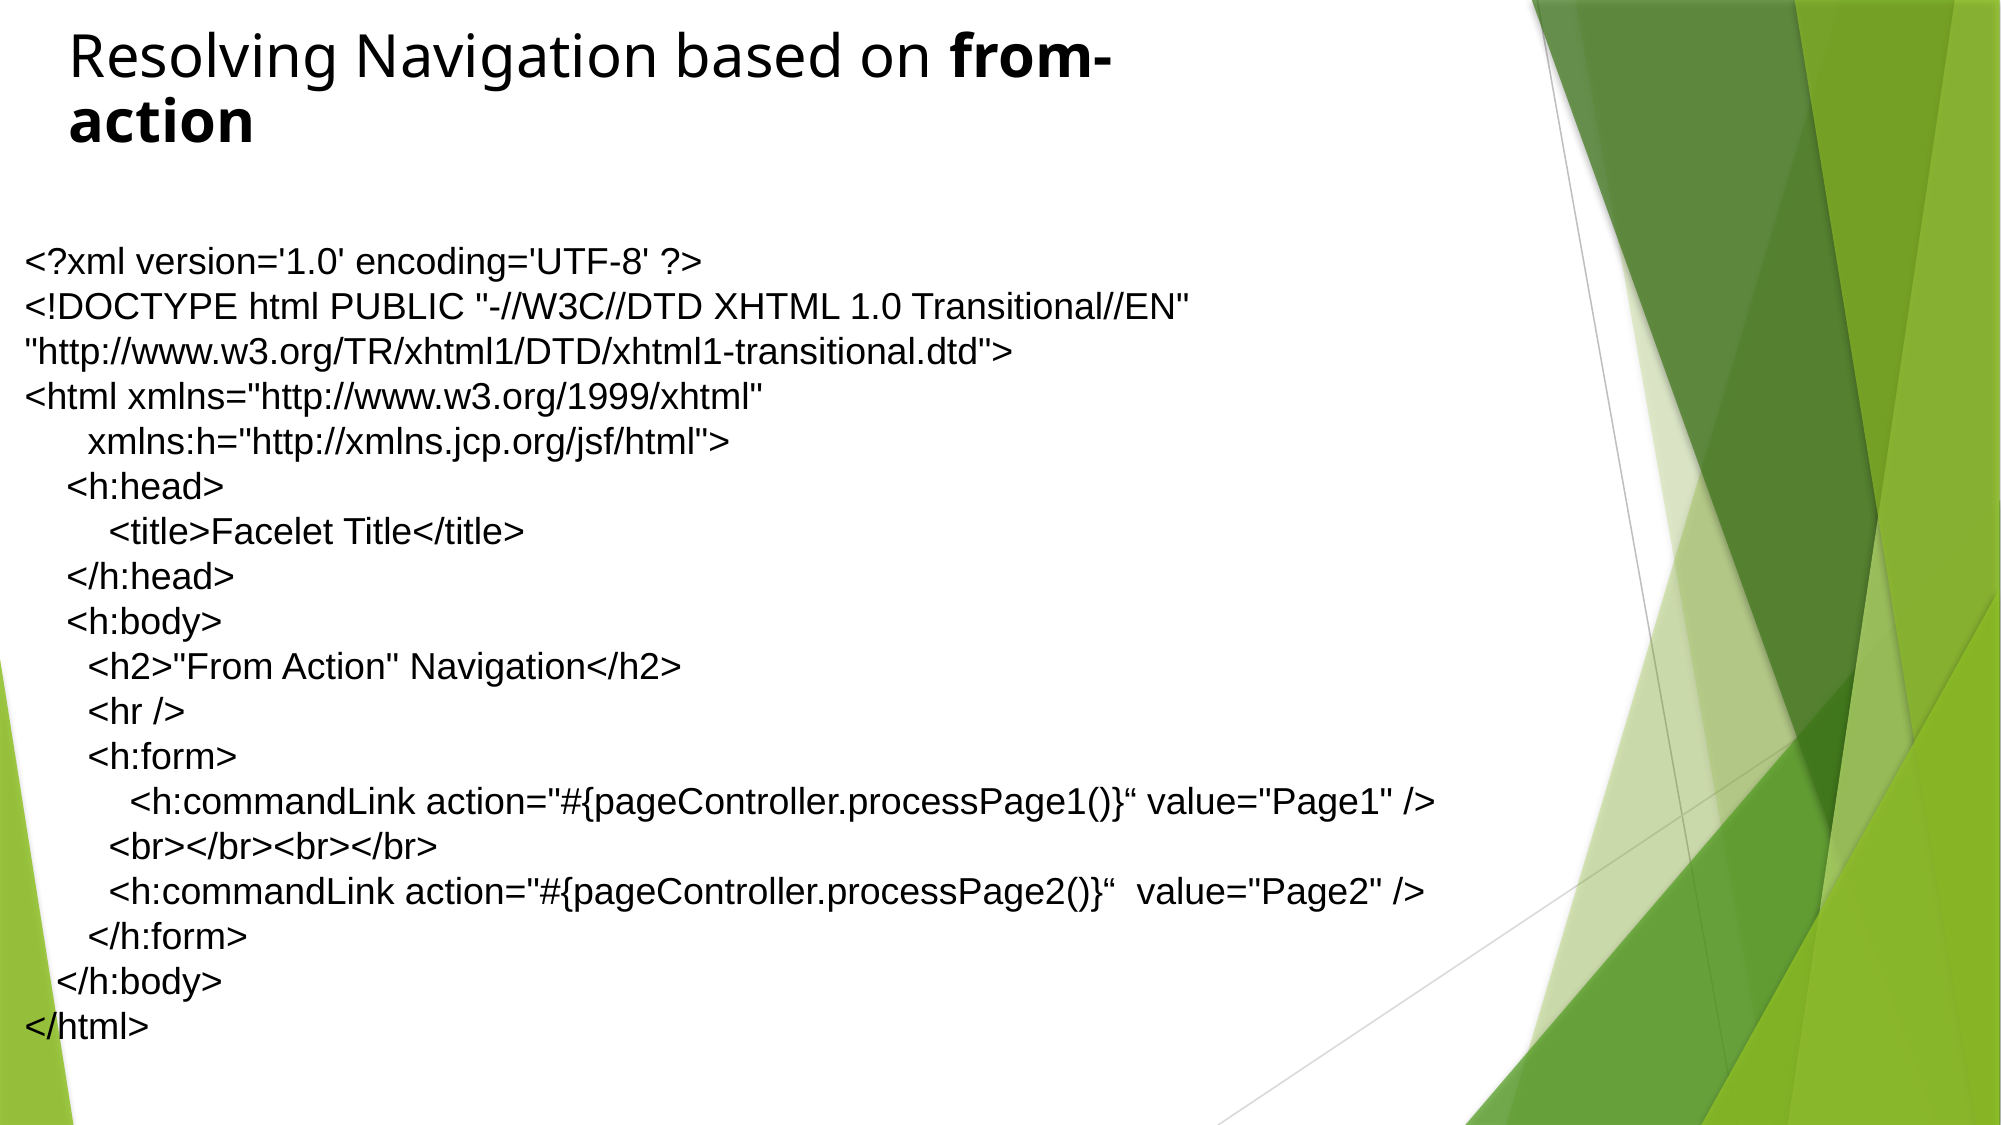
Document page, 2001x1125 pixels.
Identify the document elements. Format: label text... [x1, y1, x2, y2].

text_box Resolving Navigation based on from-action [53, 17, 1139, 235]
list <?xml version='1.0' encoding='UTF-8' ?> <!DOCTYPE html PUBLIC "-//W3C//DTD XHTML 1.0 Transitional//EN" "http://www.w3.org/TR/xhtml1/DTD/xhtml1-transitional.dtd"> <html xmlns="http://www.w3.org/1999/xhtml" xmlns:h="http://xmlns.jcp.org/jsf/html"> <h:head> <title>Facelet Title</title> </h:head> <h:body> <h2>"From Action" Navigation</h2> <hr /> <h:form> <h:commandLink action="#{pageController.processPage1()}“ value="Page1" /> <br></br><br></br> <h:commandLink action="#{pageController.processPage2()}“ value="Page2" /> </h:form> </h:body> </html> [9, 184, 1734, 1055]
